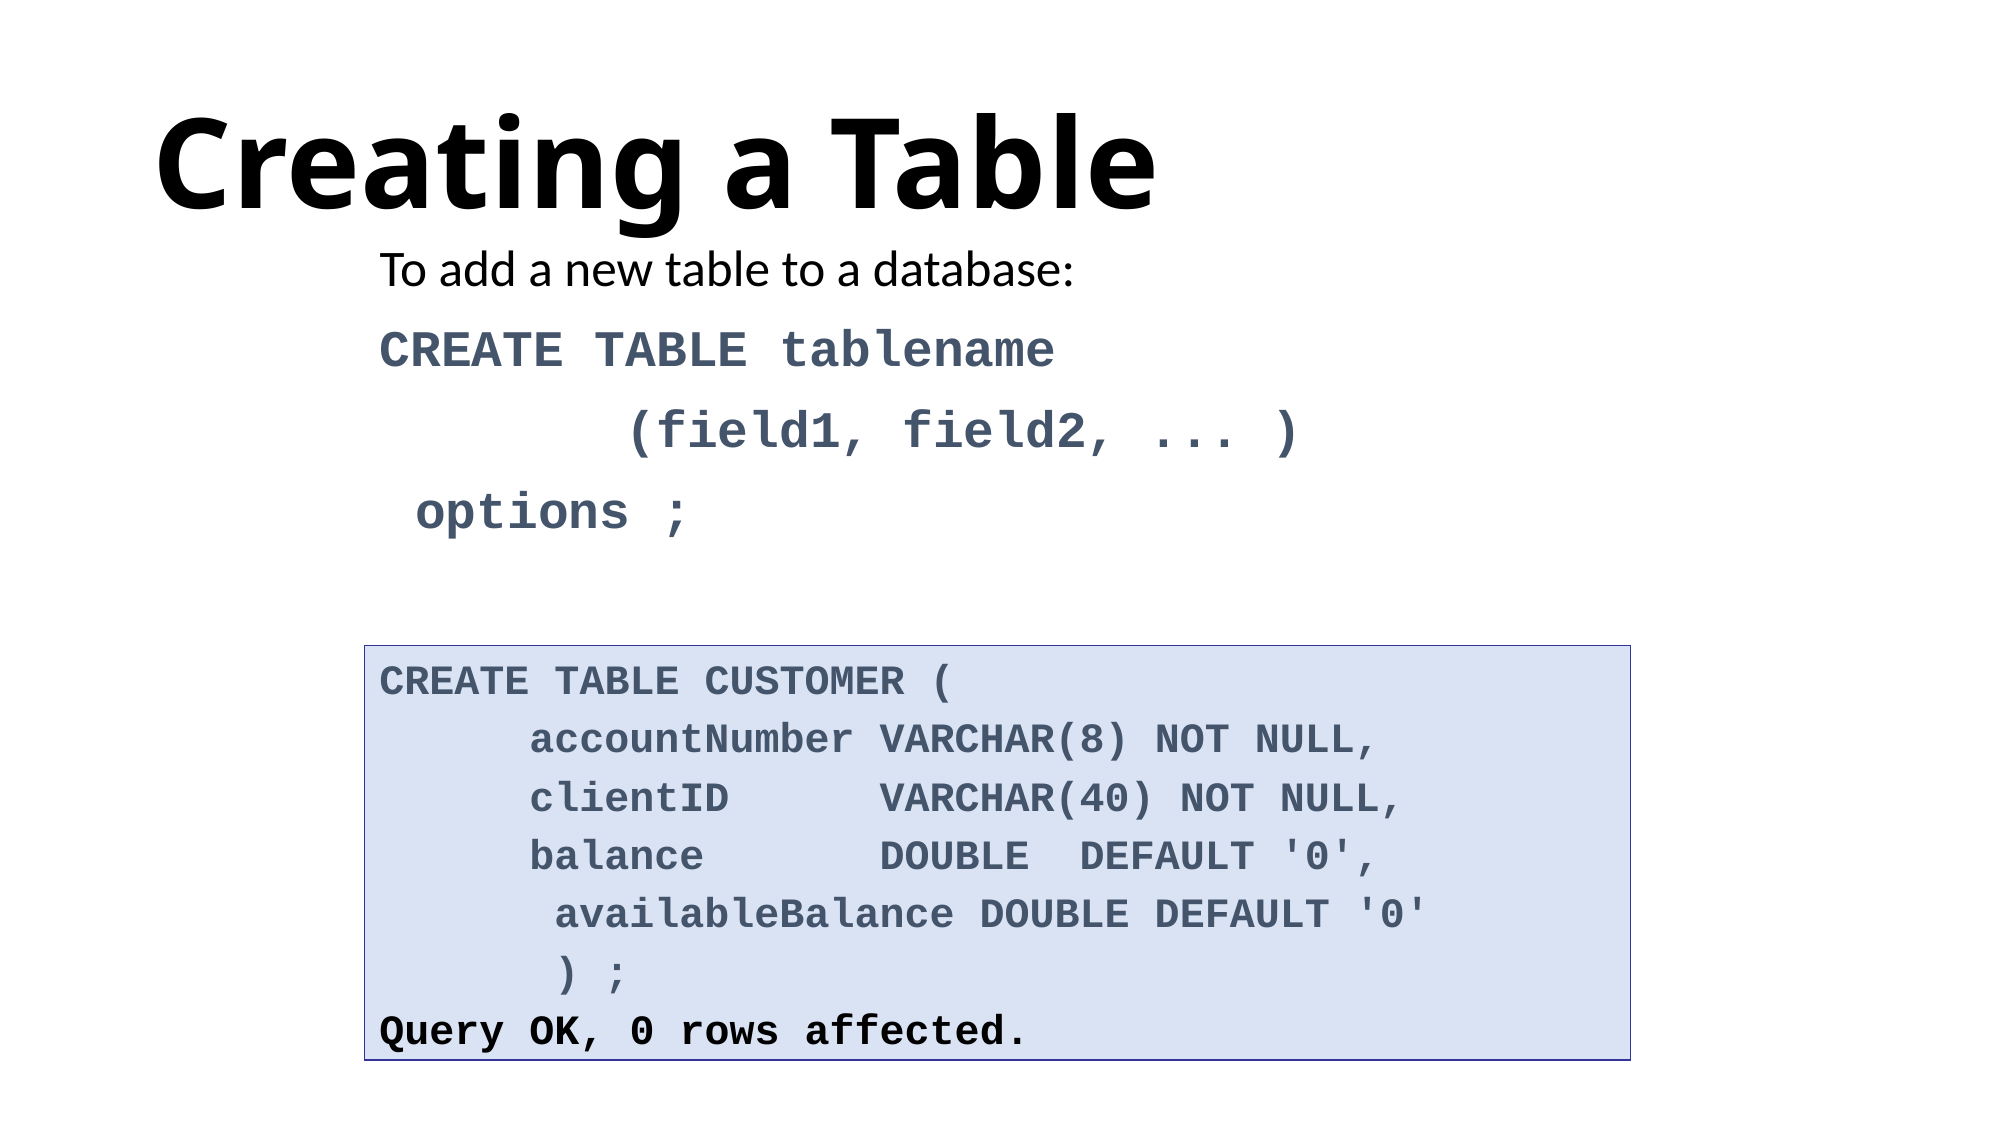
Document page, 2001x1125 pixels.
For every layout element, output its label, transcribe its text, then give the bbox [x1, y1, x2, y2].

text_box CREATE TABLE CUSTOMER ( accountNumber VARCHAR(8) NOT NULL, clientID VARCHAR(40) NOT NULL, balance DOUBLE DEFAULT '0', availableBalance DOUBLE DEFAULT '0' ) ; Query OK, 0 rows affected. [364, 645, 1631, 1061]
title Creating a Table [137, 59, 1863, 278]
list To add a new table to a database: CREATE TABLE tablename (field1, field2, ... ) options ; [364, 234, 1665, 550]
